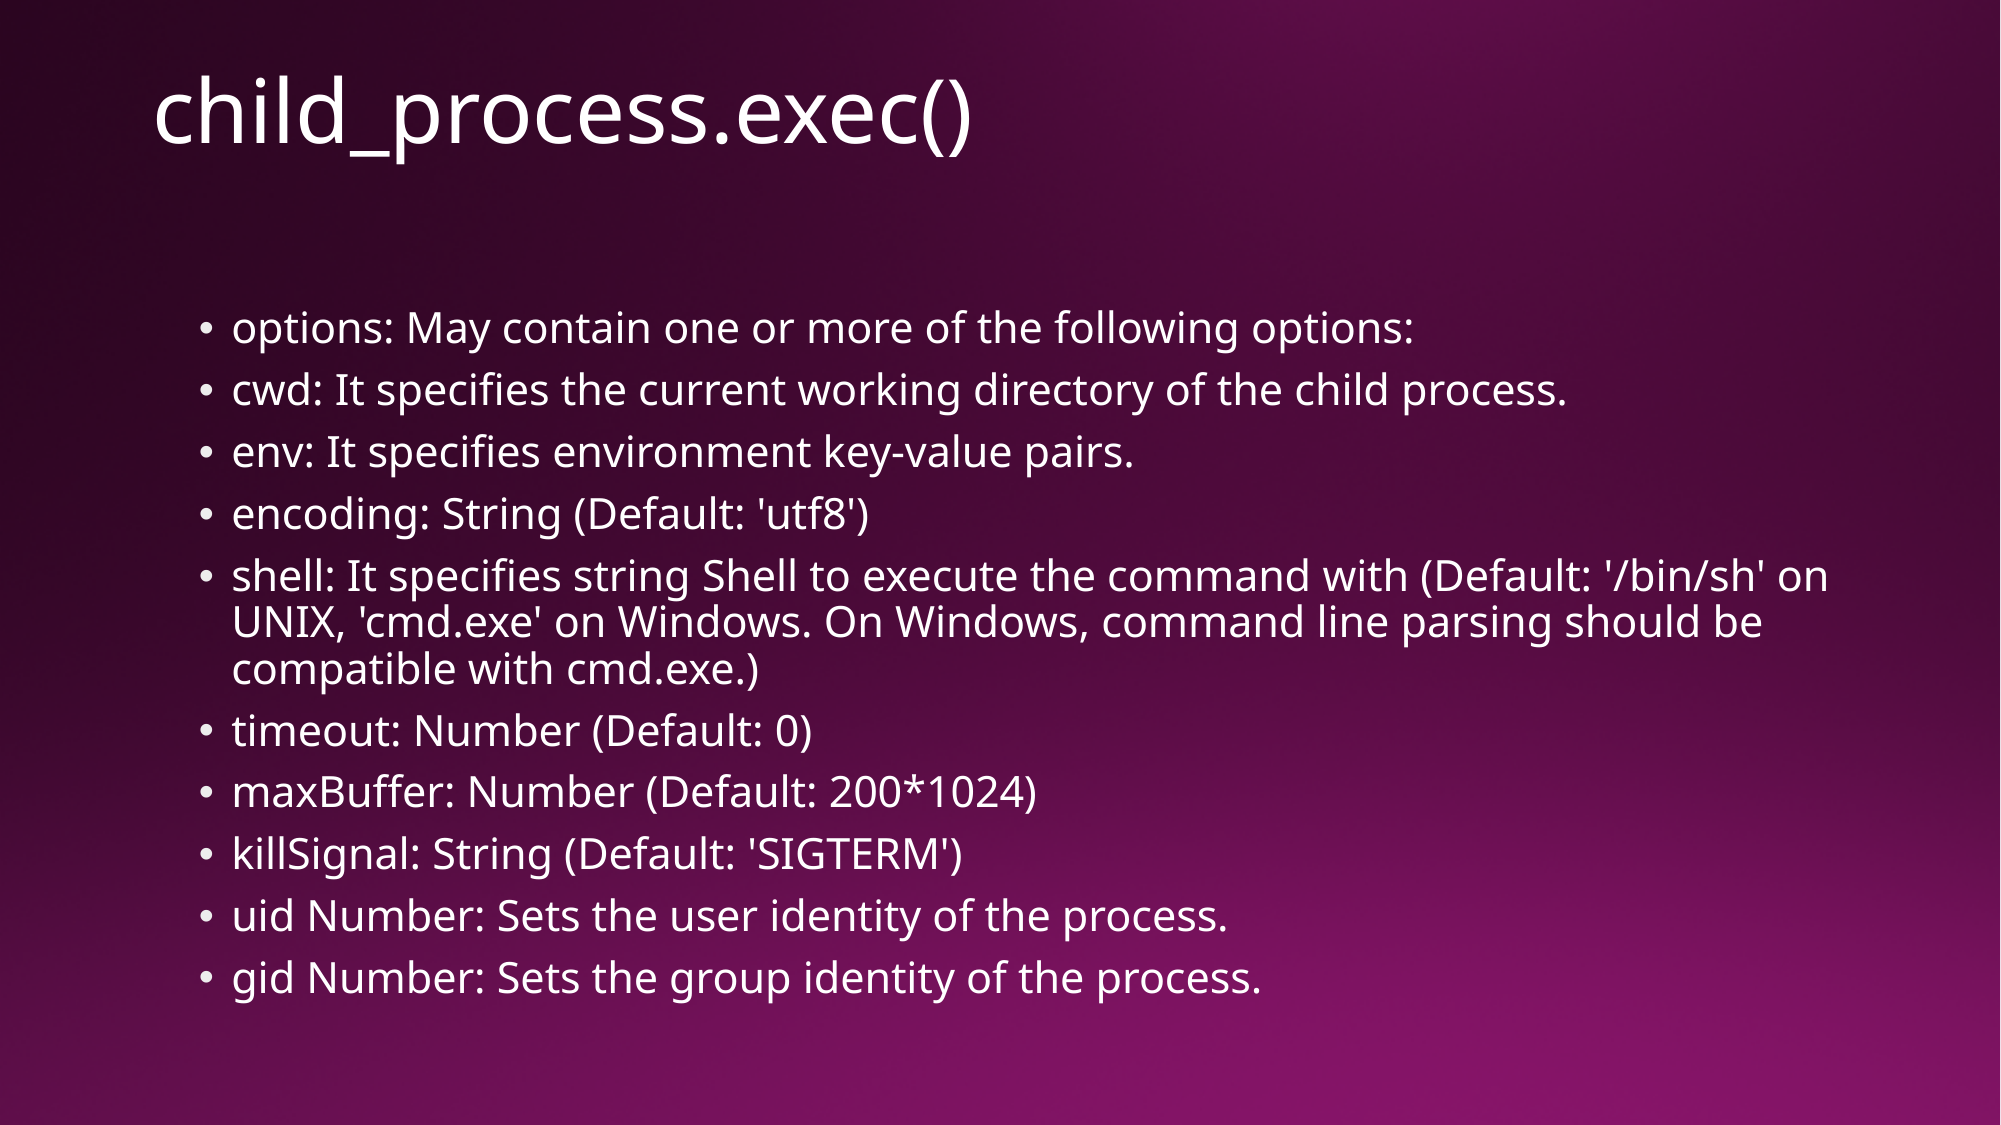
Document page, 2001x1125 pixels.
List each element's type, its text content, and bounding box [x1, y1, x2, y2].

title child_process.exec() [137, 59, 1863, 278]
list options: May contain one or more of the following options: cwd: It specifies the current working directory of the child process. env: It specifies environment key-value pairs. encoding: String (Default: 'utf8') shell: It specifies string Shell to execute the command with (Default: '/bin/sh' on UNIX, 'cmd.exe' on Windows. On Windows, command line parsing should be compatible with cmd.exe.) timeout: Number (Default: 0) maxBuffer: Number (Default: 200*1024) killSignal: String (Default: 'SIGTERM') uid Number: Sets the user identity of the process. gid Number: Sets the group identity of the process. [183, 299, 1863, 1014]
picture [0, 0, 2001, 1125]
